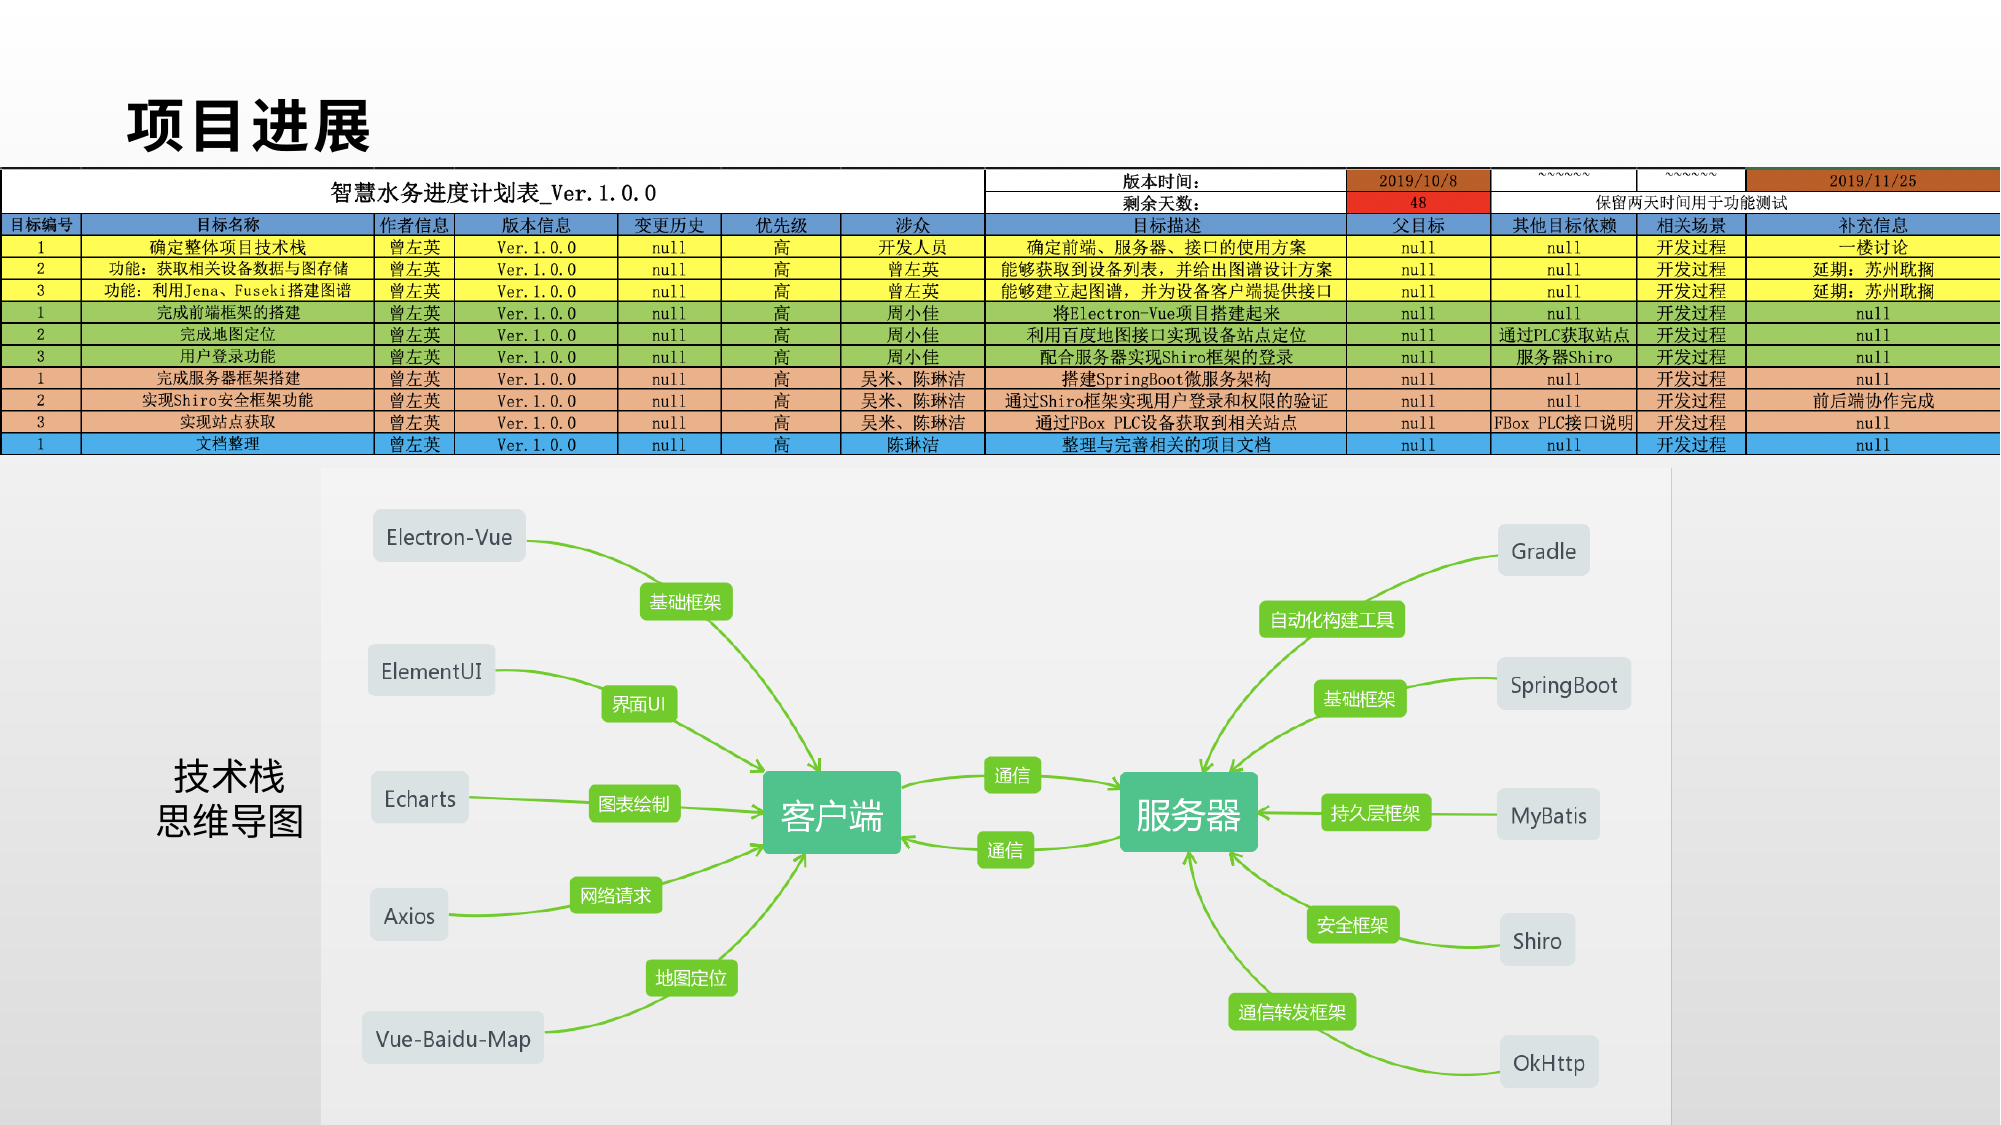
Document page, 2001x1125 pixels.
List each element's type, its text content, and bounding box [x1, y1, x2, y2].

title 项目进展 [109, 70, 1891, 167]
picture [0, 167, 2000, 455]
text_box 技术栈 思维导图 [140, 745, 321, 851]
picture [321, 468, 1679, 1125]
